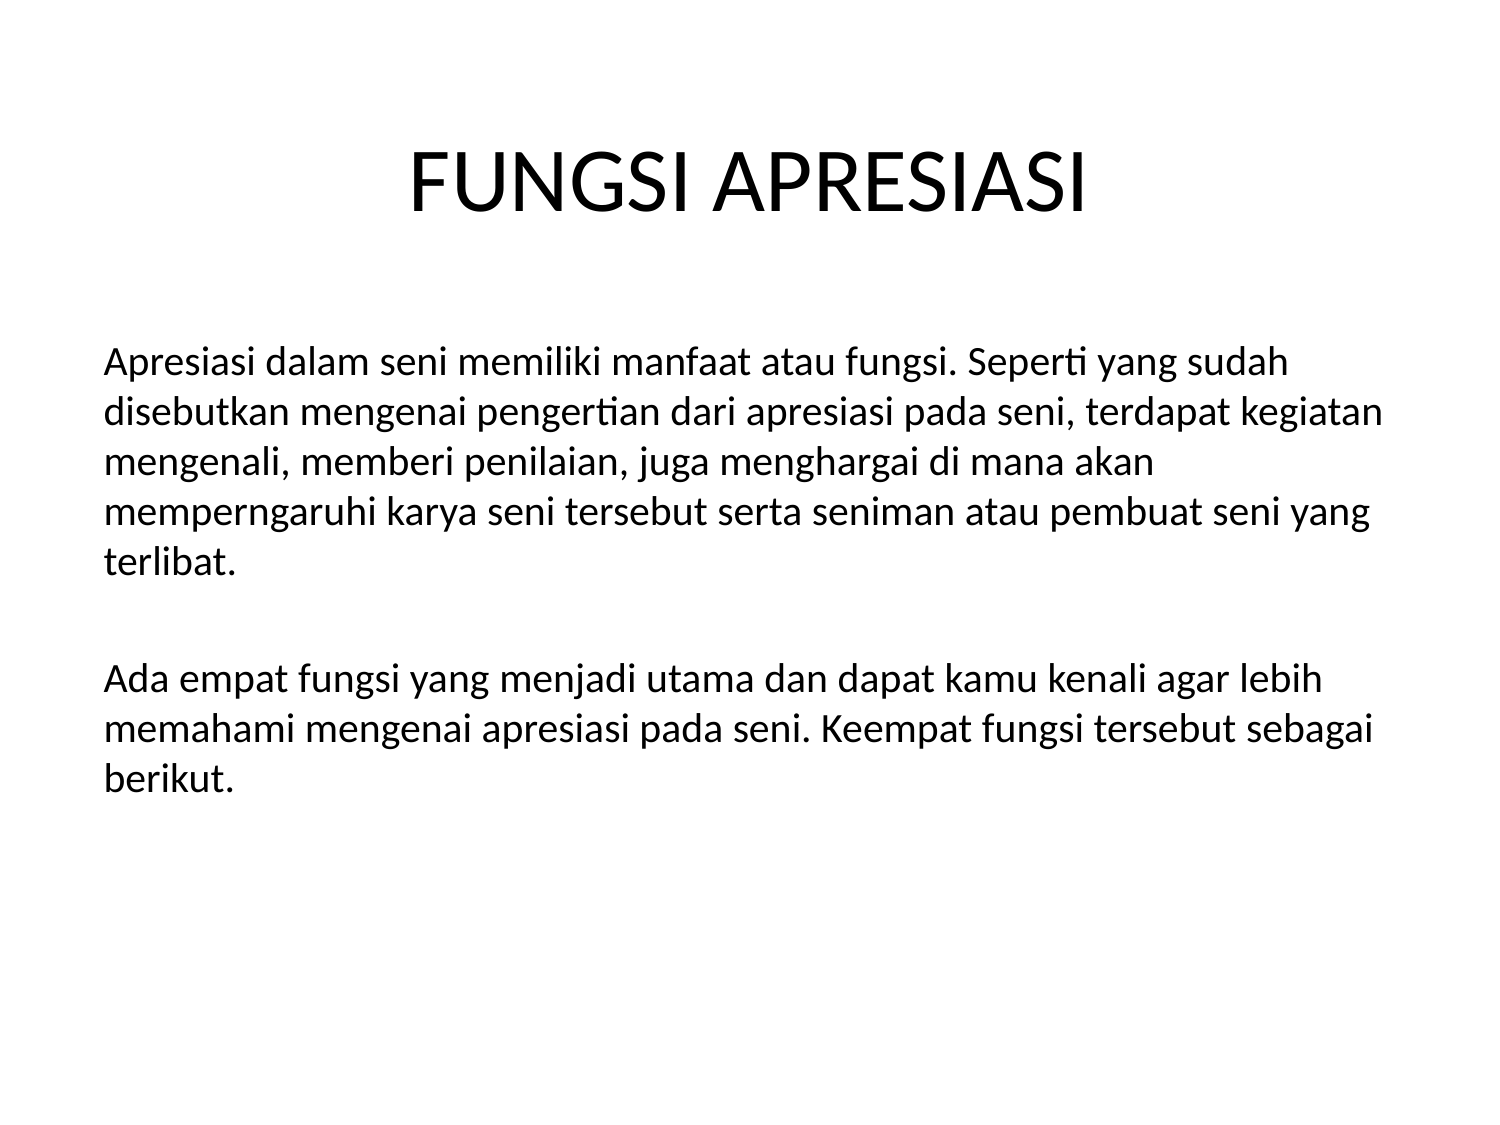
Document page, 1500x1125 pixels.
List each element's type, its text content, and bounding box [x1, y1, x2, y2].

subtitle Apresiasi dalam seni memiliki manfaat atau fungsi. Seperti yang sudah disebutkan mengenai pengertian dari apresiasi pada seni, terdapat kegiatan mengenali, memberi penilaian, juga menghargai di mana akan memperngaruhi karya seni tersebut serta seniman atau pembuat seni yang terlibat. Ada empat fungsi yang menjadi utama dan dapat kamu kenali agar lebih memahami mengenai apresiasi pada seni. Keempat fungsi tersebut sebagai berikut. [88, 326, 1400, 823]
title FUNGSI APRESIASI [112, 54, 1388, 296]
